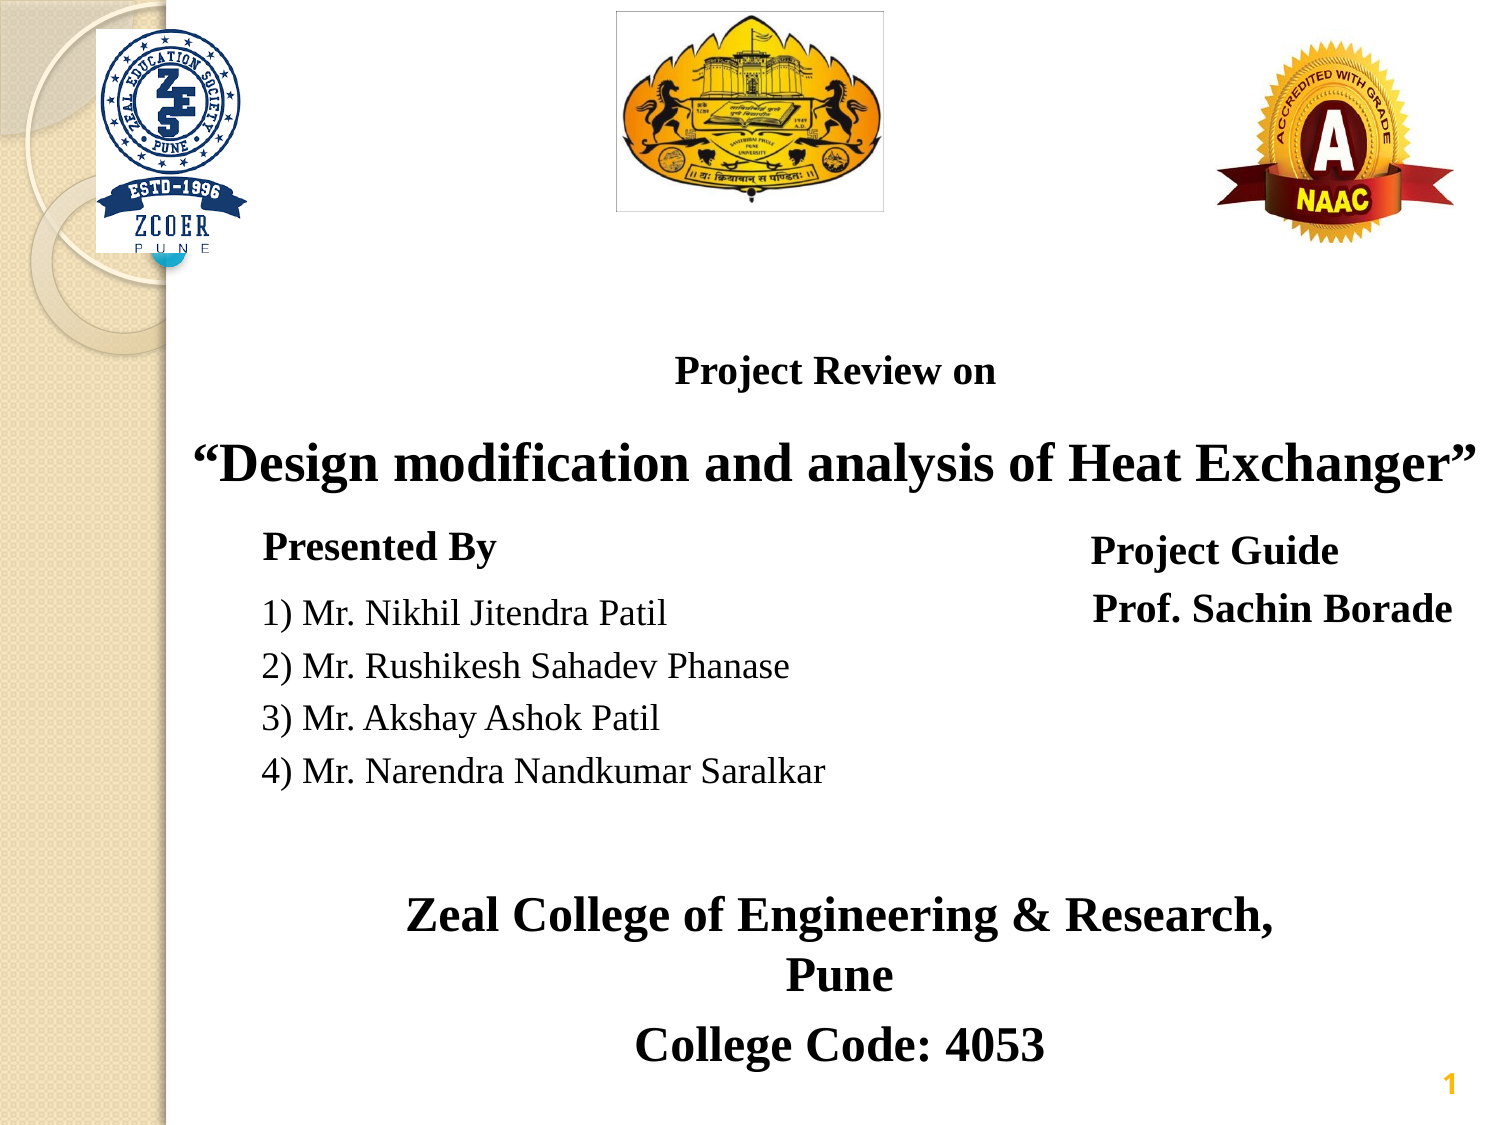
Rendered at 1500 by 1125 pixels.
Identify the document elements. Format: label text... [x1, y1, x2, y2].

picture [96, 29, 247, 253]
text_box Project Guide [1075, 515, 1355, 580]
picture [616, 11, 884, 213]
title Project Review on “Design modification and analysis of Heat Exchanger” [171, 252, 1500, 500]
picture [1215, 29, 1455, 243]
slide_number 1 [1413, 1034, 1488, 1113]
text_box Presented By [247, 511, 513, 577]
text_box 1) Mr. Nikhil Jitendra Patil 2) Mr. Rushikesh Sahadev Phanase 3) Mr. Akshay Ashok Patil 4) Mr. Narendra Nandkumar Saralkar [246, 580, 863, 799]
text_box Zeal College of Engineering & Research, Pune College Code: 4053 [333, 874, 1346, 1079]
subtitle Prof. Sachin Borade [1073, 580, 1478, 651]
